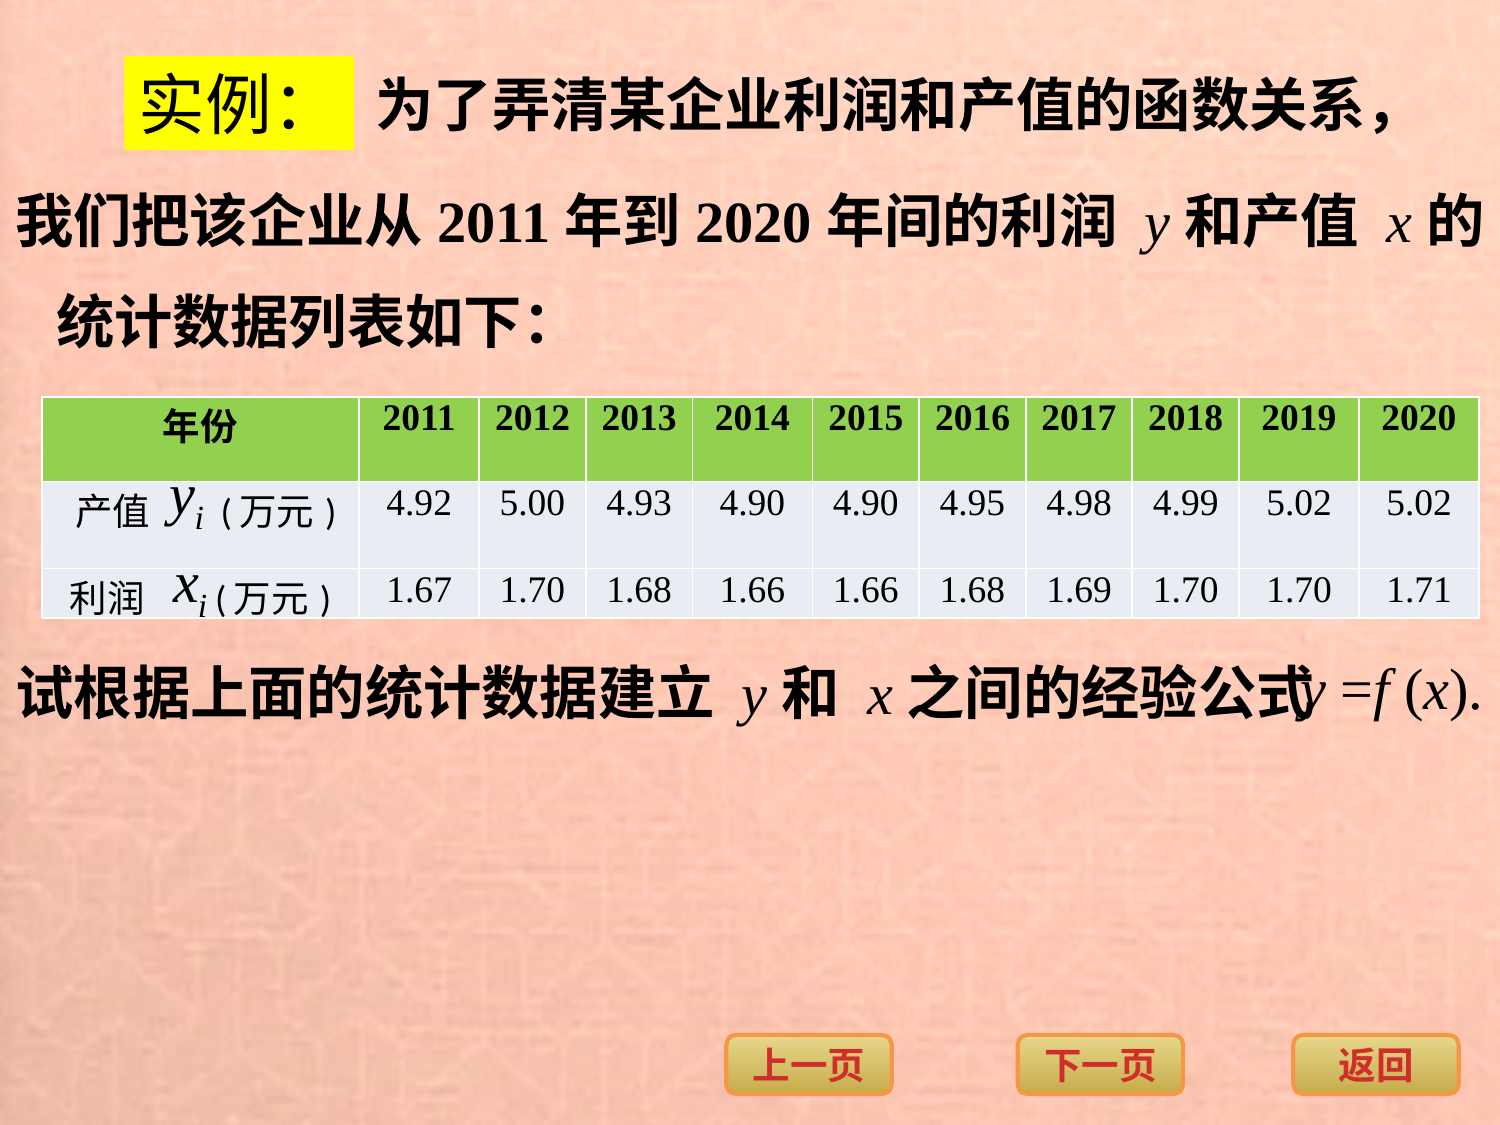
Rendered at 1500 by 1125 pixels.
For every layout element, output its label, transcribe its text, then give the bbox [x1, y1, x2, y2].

table_cell 4.95 [920, 482, 1025, 568]
table_cell 1.71 [1360, 569, 1478, 617]
table_header 2016 [920, 398, 1025, 481]
table_cell 1.70 [1133, 569, 1238, 617]
table_header 2015 [813, 398, 918, 481]
text_box 为了弄清某企业利润和产值的函数关系， [360, 60, 1439, 146]
table_header 2013 [587, 398, 692, 481]
text_box 统计数据列表如下： [41, 277, 1292, 363]
table_cell 1.68 [920, 569, 1025, 617]
table_cell 1.70 [480, 569, 585, 617]
text_box 试根据上面的统计数据建立 y和 x之间的经验公式 [0, 648, 1330, 734]
table_header 2017 [1027, 398, 1131, 481]
table_cell 4.92 [360, 482, 478, 568]
table_cell 1.67 [360, 569, 478, 617]
table_cell 4.99 [1133, 482, 1238, 568]
table_cell 1.66 [813, 569, 918, 617]
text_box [160, 464, 215, 536]
table_cell 5.02 [1360, 482, 1478, 568]
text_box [167, 552, 220, 624]
table_cell 1.66 [693, 569, 812, 617]
table_cell 利润 (万元) [225, 569, 358, 617]
text_box 实例： [124, 55, 355, 151]
table_cell 4.90 [813, 482, 918, 568]
table_cell 4.90 [693, 482, 812, 568]
table_header 年份 [43, 398, 358, 481]
table_cell 5.00 [480, 482, 585, 568]
table_cell 4.98 [1027, 482, 1131, 568]
text_box y =f (x). [1285, 643, 1499, 729]
table_header 2019 [1240, 398, 1358, 481]
table_cell 利润 (万元) [43, 569, 162, 617]
table_cell 1.68 [587, 569, 692, 617]
table_cell 5.02 [1240, 482, 1358, 568]
text_box 我们把该企业从2011年到2020年间的利润 y和产值 x的 [0, 176, 1500, 262]
table_header 2018 [1133, 398, 1238, 481]
table_header 2014 [693, 398, 812, 481]
picture [0, 262, 1500, 1125]
table_cell 4.93 [587, 482, 692, 568]
table_header 2020 [1360, 398, 1478, 481]
table_cell 产值 (万元) [43, 482, 358, 568]
table_header 2012 [480, 398, 585, 481]
table_cell 1.69 [1027, 569, 1131, 617]
table_cell 1.70 [1240, 569, 1358, 617]
picture [0, 0, 1500, 176]
table_header 2011 [360, 398, 478, 481]
